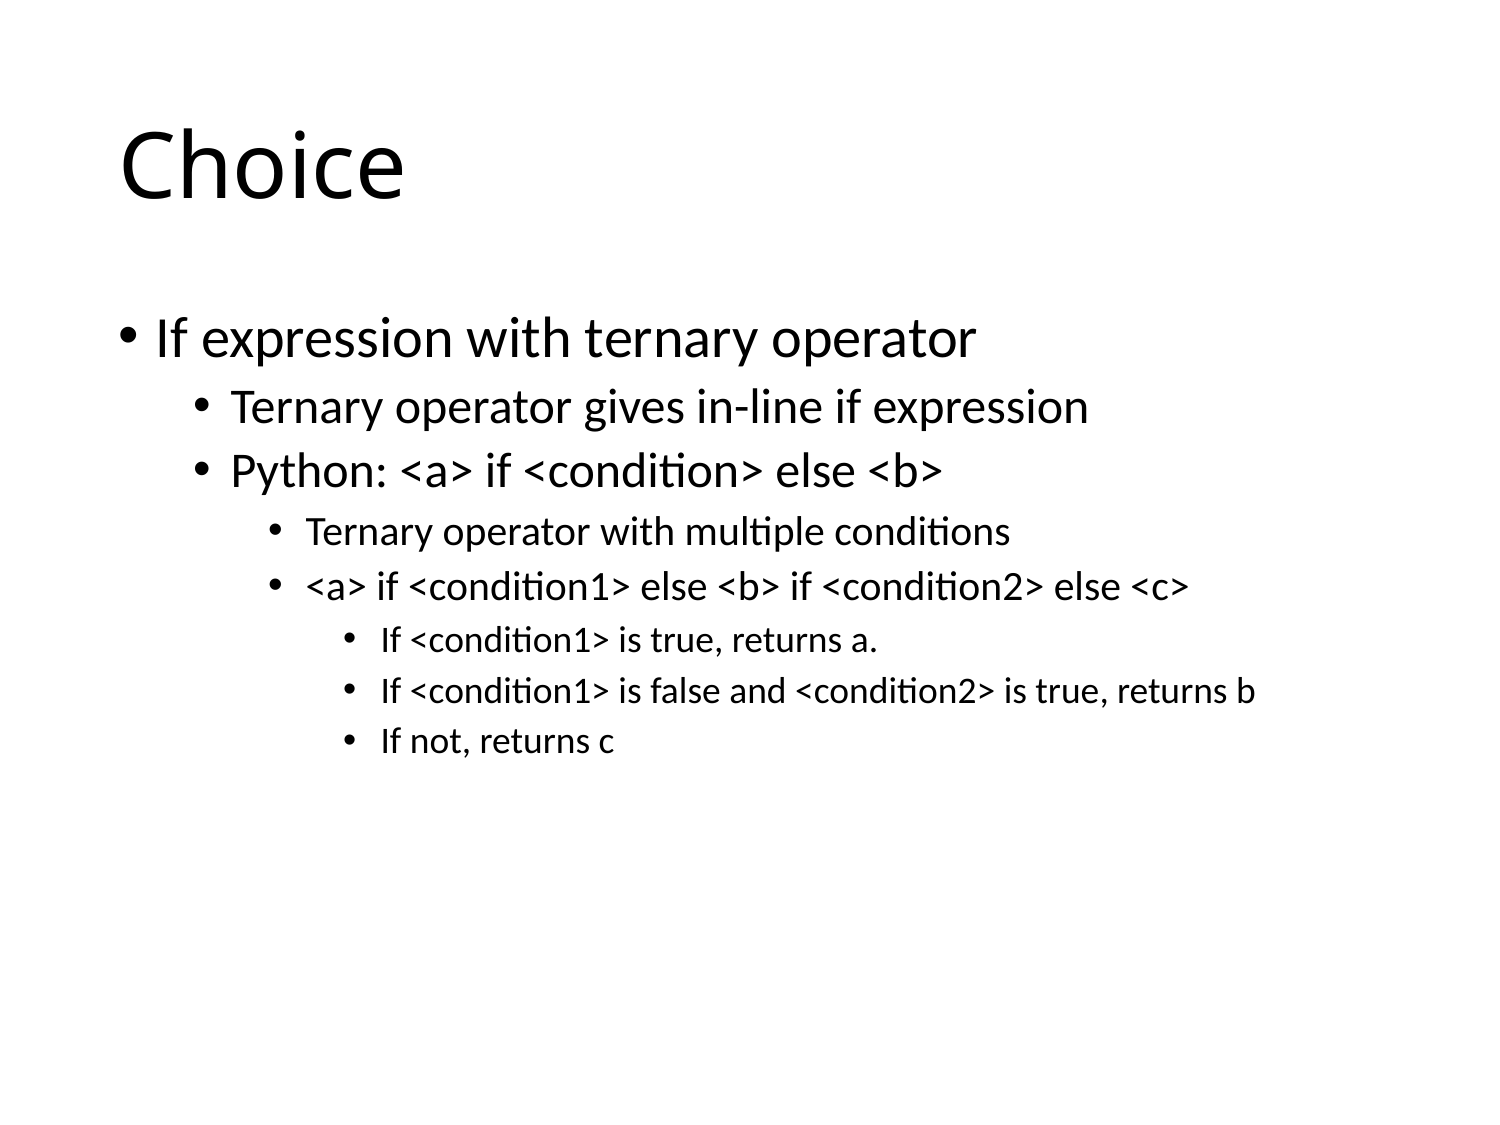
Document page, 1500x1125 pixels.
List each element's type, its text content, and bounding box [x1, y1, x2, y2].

title Choice [103, 59, 1397, 278]
list If expression with ternary operator Ternary operator gives in-line if expression Python: <a> if <condition> else <b> Ternary operator with multiple conditions <a> if <condition1> else <b> if <condition2> else <c> If <condition1> is true, returns a. If <condition1> is false and <condition2> is true, returns b If not, returns c [103, 299, 1397, 1014]
